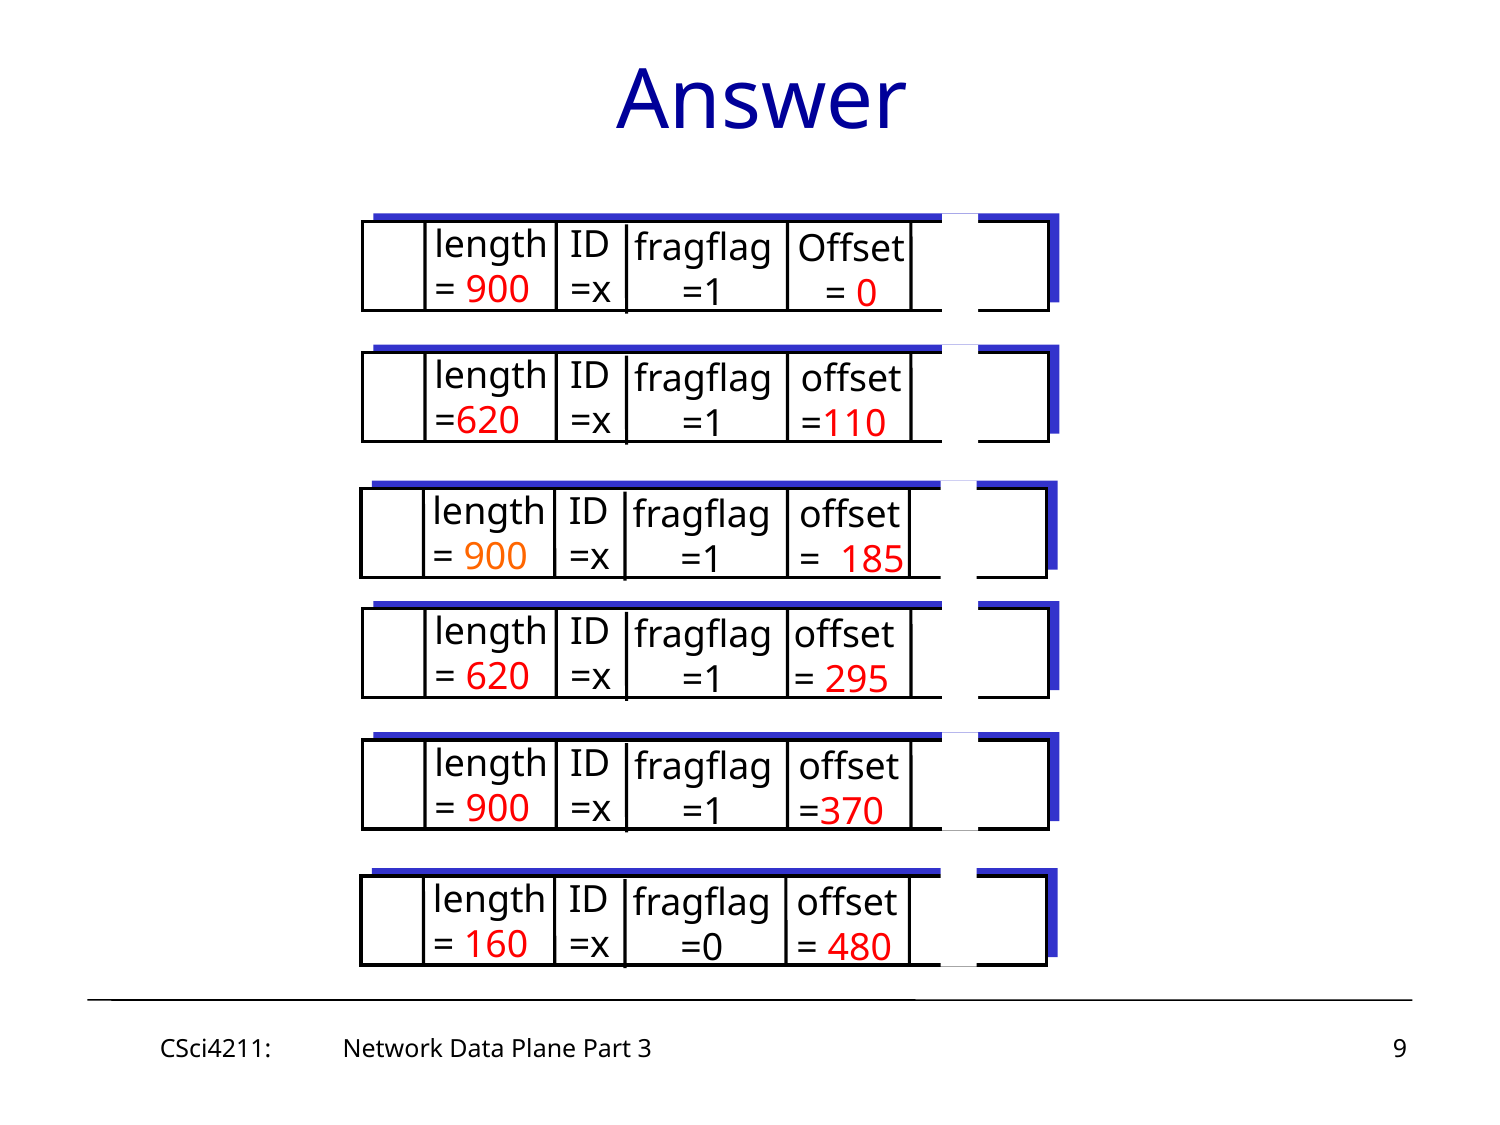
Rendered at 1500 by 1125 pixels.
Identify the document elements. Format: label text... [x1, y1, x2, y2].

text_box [362, 599, 1060, 710]
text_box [362, 212, 1060, 323]
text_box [362, 730, 1060, 841]
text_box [362, 343, 1060, 481]
footer CSci4211: Network Data Plane Part 3 [112, 1025, 700, 1075]
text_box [360, 866, 1058, 977]
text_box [360, 479, 1058, 589]
title Answer [125, 1, 1400, 189]
slide_number 9 [1156, 1025, 1500, 1100]
